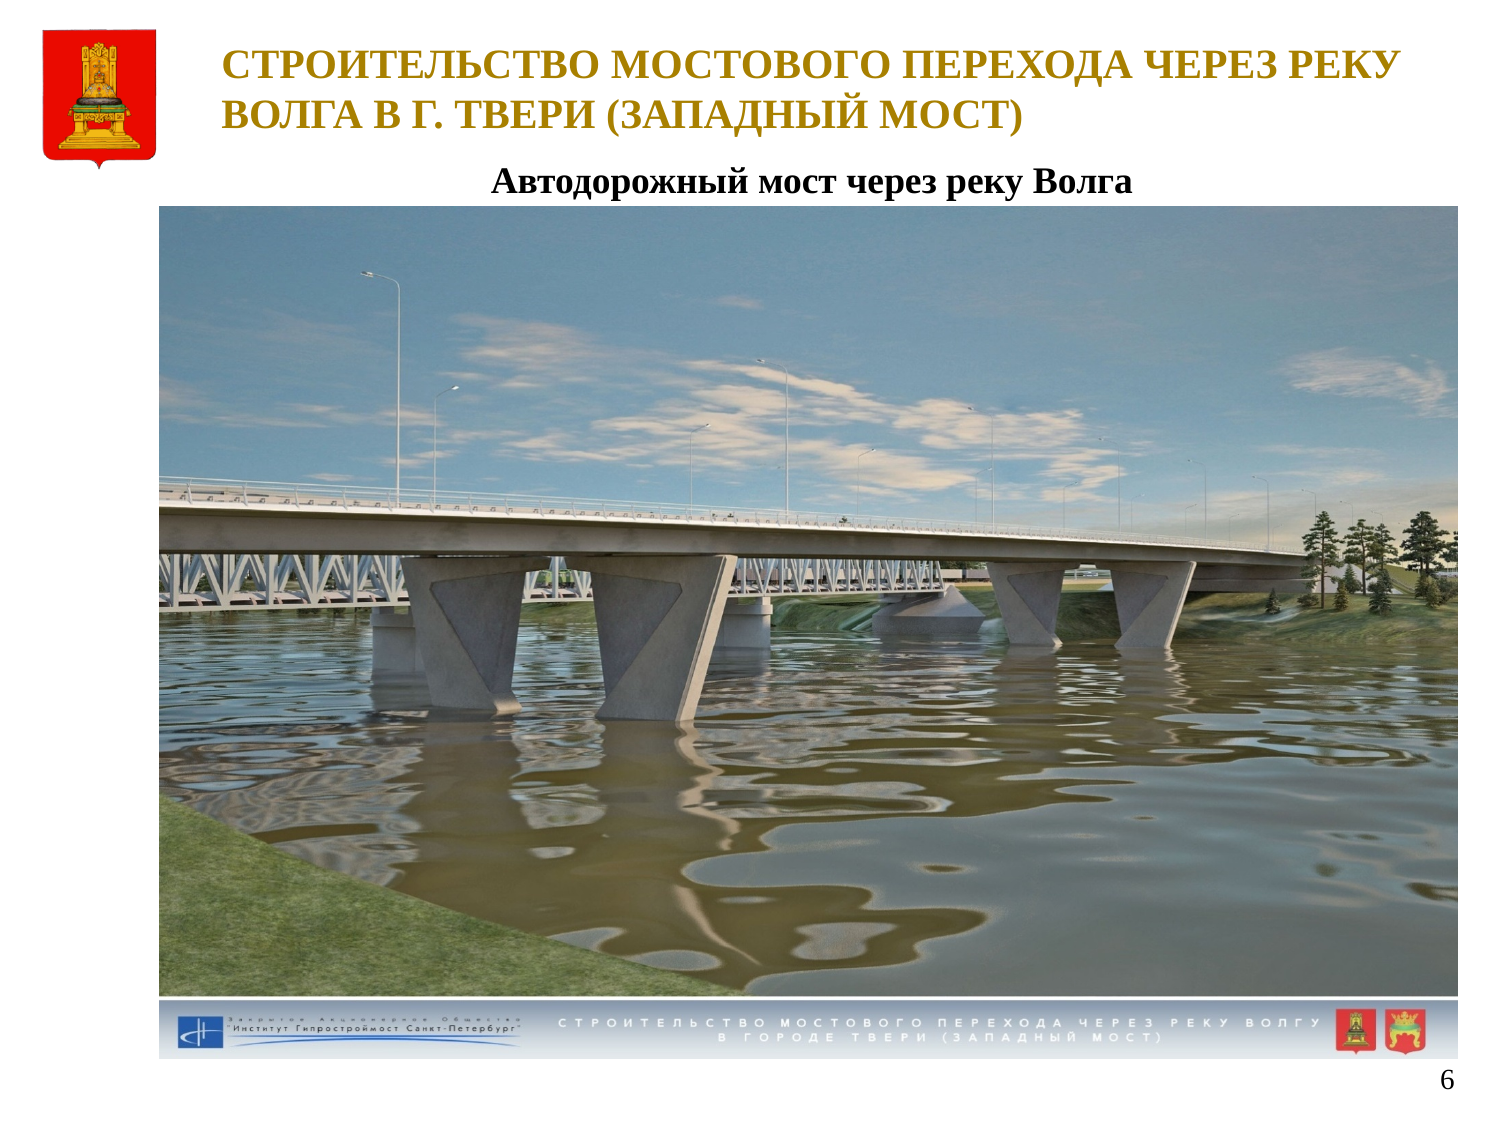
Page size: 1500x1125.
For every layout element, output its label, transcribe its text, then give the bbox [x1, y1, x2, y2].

text_box СТРОИТЕЛЬСТВО МОСТОВОГО ПЕРЕХОДА ЧЕРЕЗ РЕКУ ВОЛГА В Г. ТВЕРИ (ЗАПАДНЫЙ МОСТ) [206, 29, 1483, 145]
text_box 6 [1425, 1053, 1470, 1103]
picture [39, 21, 165, 177]
text_box Автодорожный мост через реку Волга [123, 148, 1500, 209]
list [159, 206, 1458, 1059]
